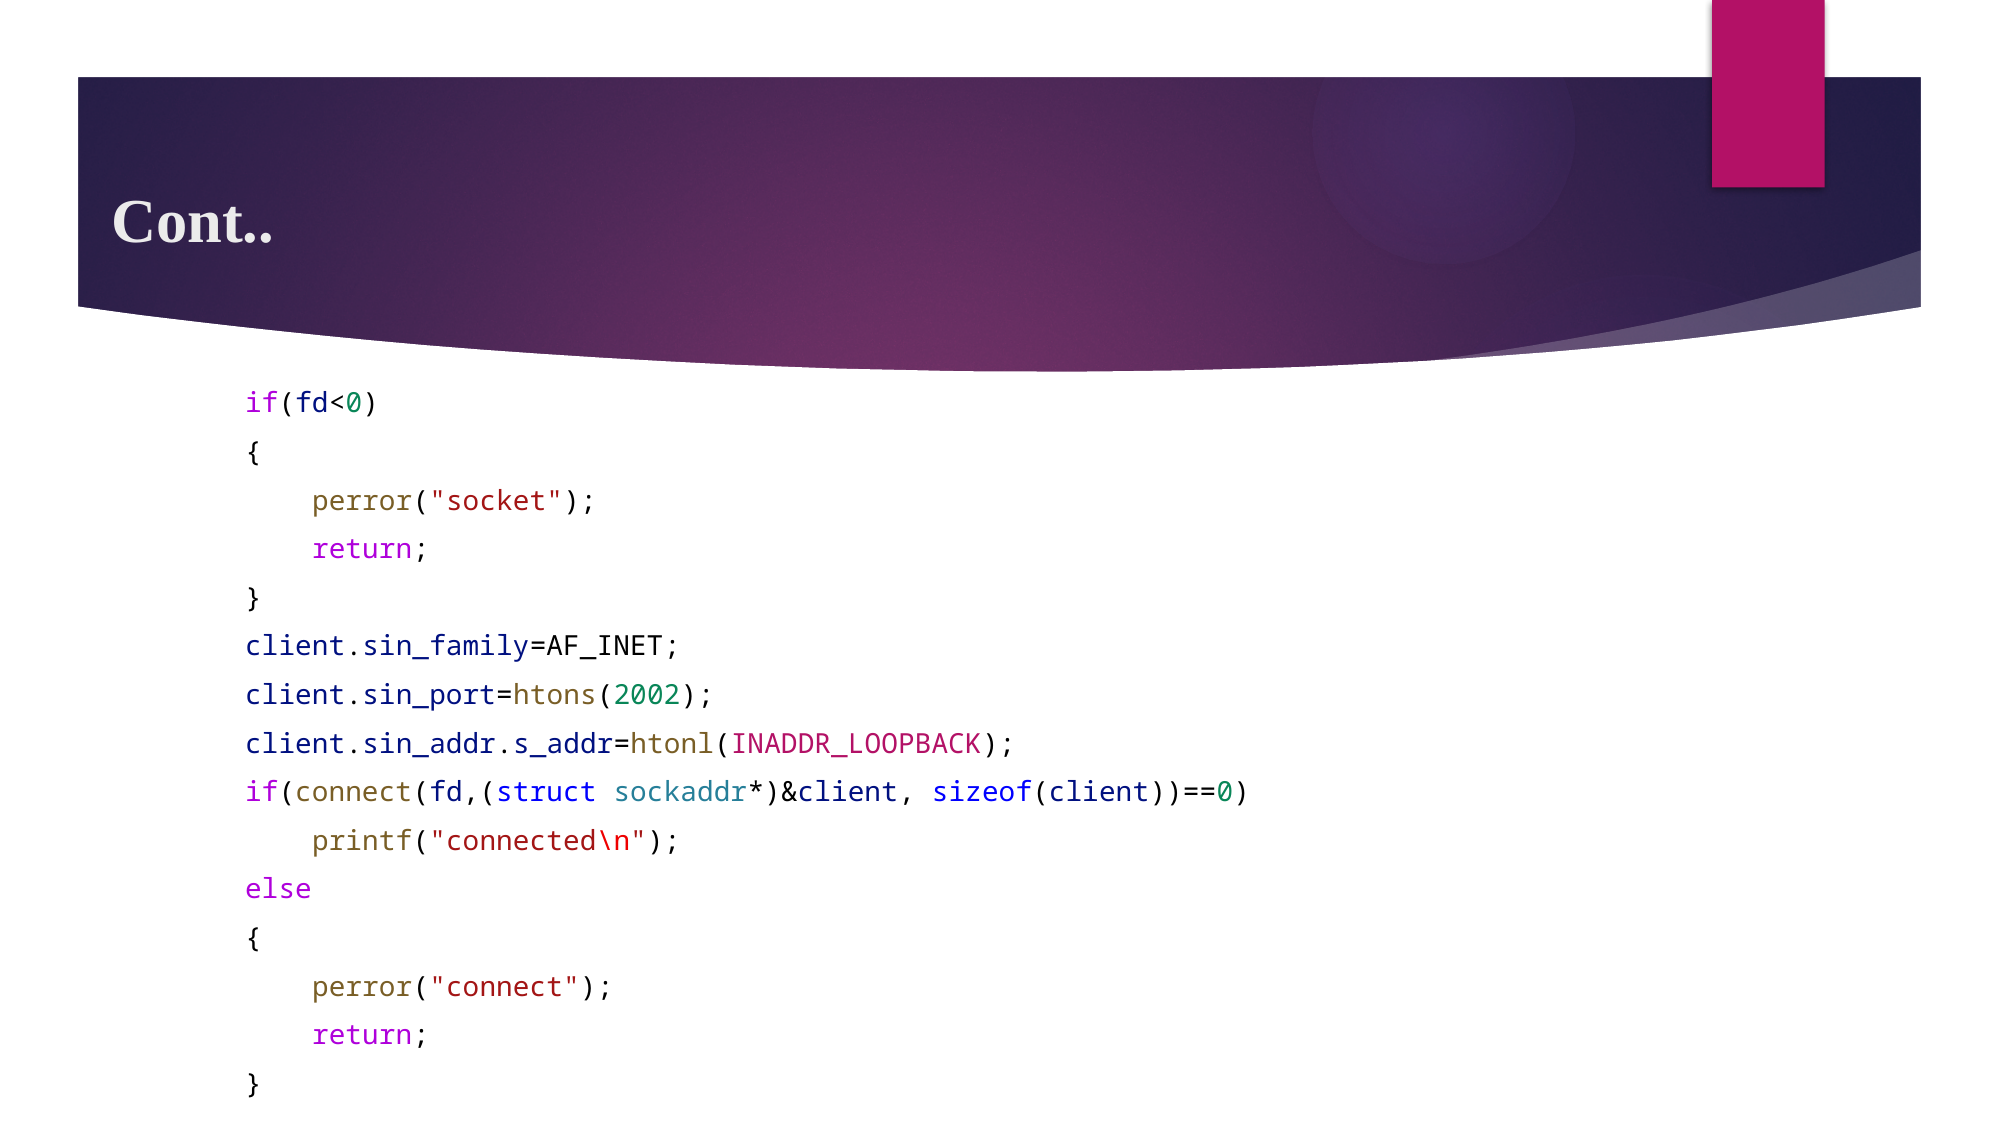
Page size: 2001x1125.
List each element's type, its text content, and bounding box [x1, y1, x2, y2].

list if(fd<0) { perror("socket"); return; } client.sin_family=AF_INET; client.sin_port=htons(2002); client.sin_addr.s_addr=htonl(INADDR_LOOPBACK); if(connect(fd,(struct sockaddr*)&client, sizeof(client))==0) printf("connected\n"); else { perror("connect"); return; } [96, 377, 1910, 1110]
title Cont.. [96, 159, 1627, 276]
